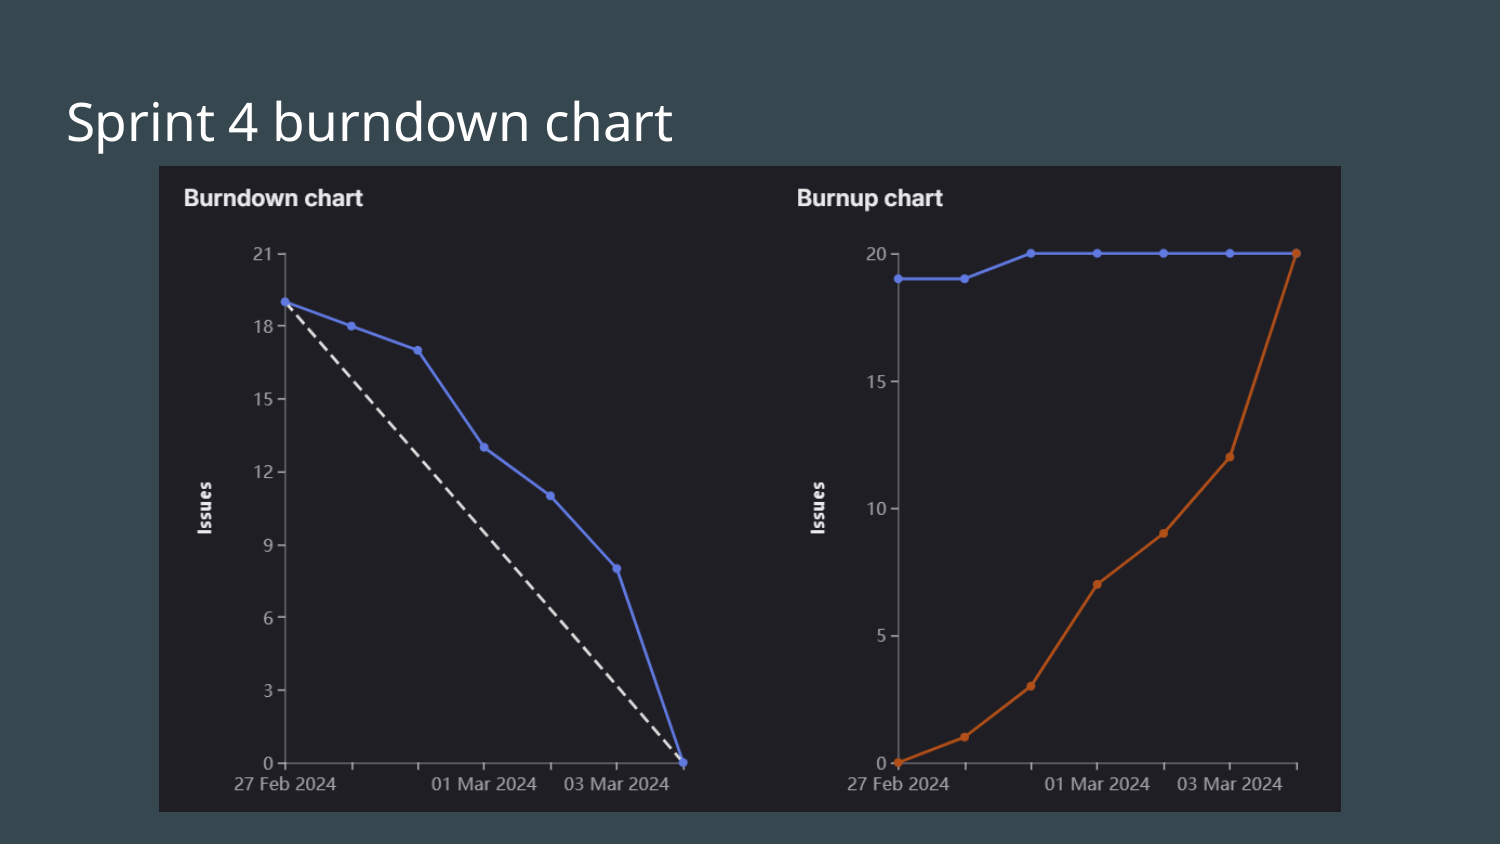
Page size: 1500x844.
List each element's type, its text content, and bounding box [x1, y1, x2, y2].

picture [158, 166, 1342, 812]
title Sprint 4 burndown chart [51, 72, 1449, 167]
